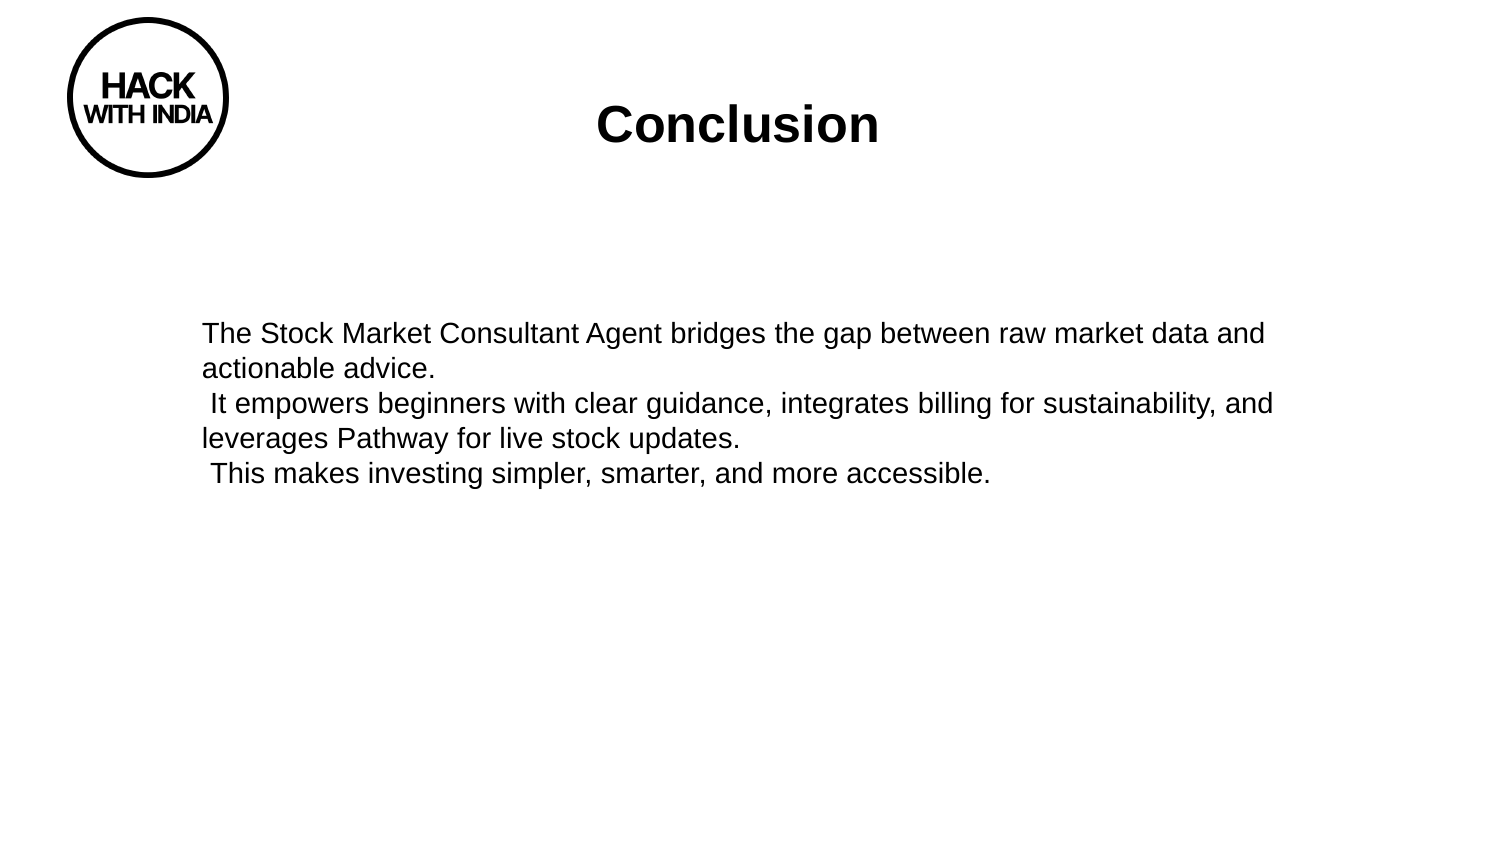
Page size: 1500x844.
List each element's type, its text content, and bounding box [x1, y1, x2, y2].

text_box The Stock Market Consultant Agent bridges the gap between raw market data and actionable advice. It empowers beginners with clear guidance, integrates billing for sustainability, and leverages Pathway for live stock updates. This makes investing simpler, smarter, and more accessible. [187, 307, 1365, 497]
picture [67, 16, 229, 178]
text_box Conclusion [324, 65, 1152, 154]
